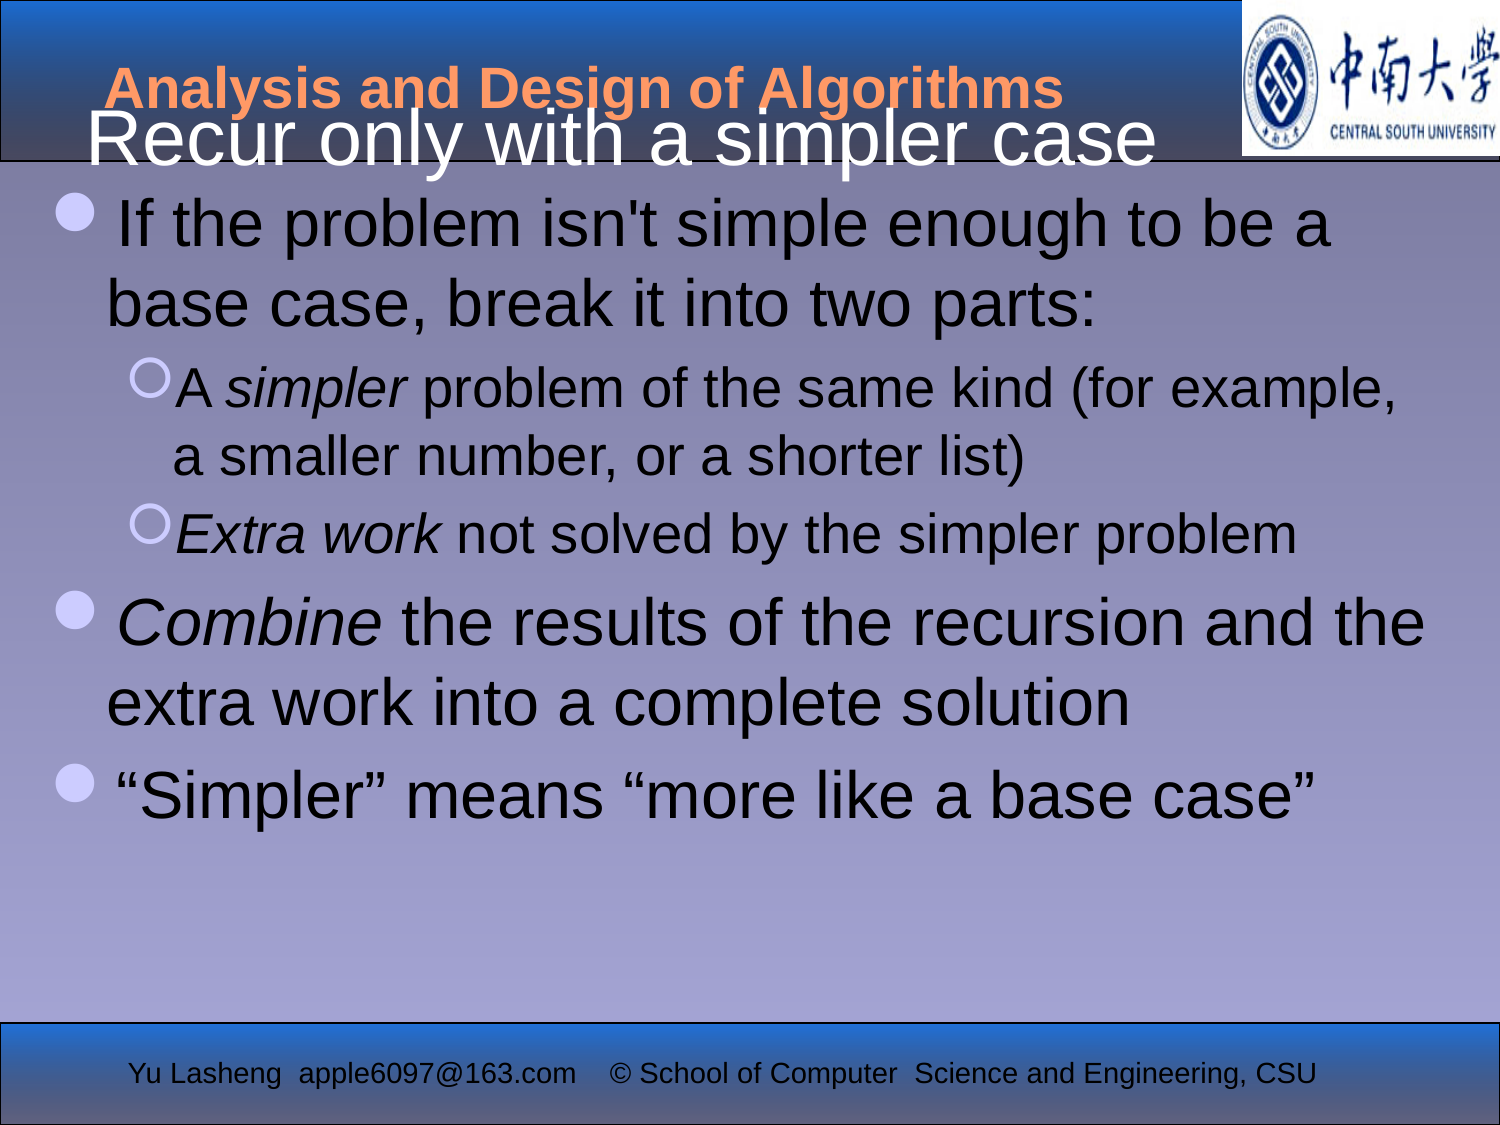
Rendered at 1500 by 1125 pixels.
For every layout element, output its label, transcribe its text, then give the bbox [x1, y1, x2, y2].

list If the problem isn't simple enough to be a base case, break it into two parts: A simpler problem of the same kind (for example, a smaller number, or a shorter list) Extra work not solved by the simpler problem Combine the results of the recursion and the extra work into a complete solution “Simpler” means “more like a base case” [34, 172, 1454, 1006]
picture [1242, 0, 1500, 156]
title Recur only with a simpler case [70, 81, 1243, 172]
